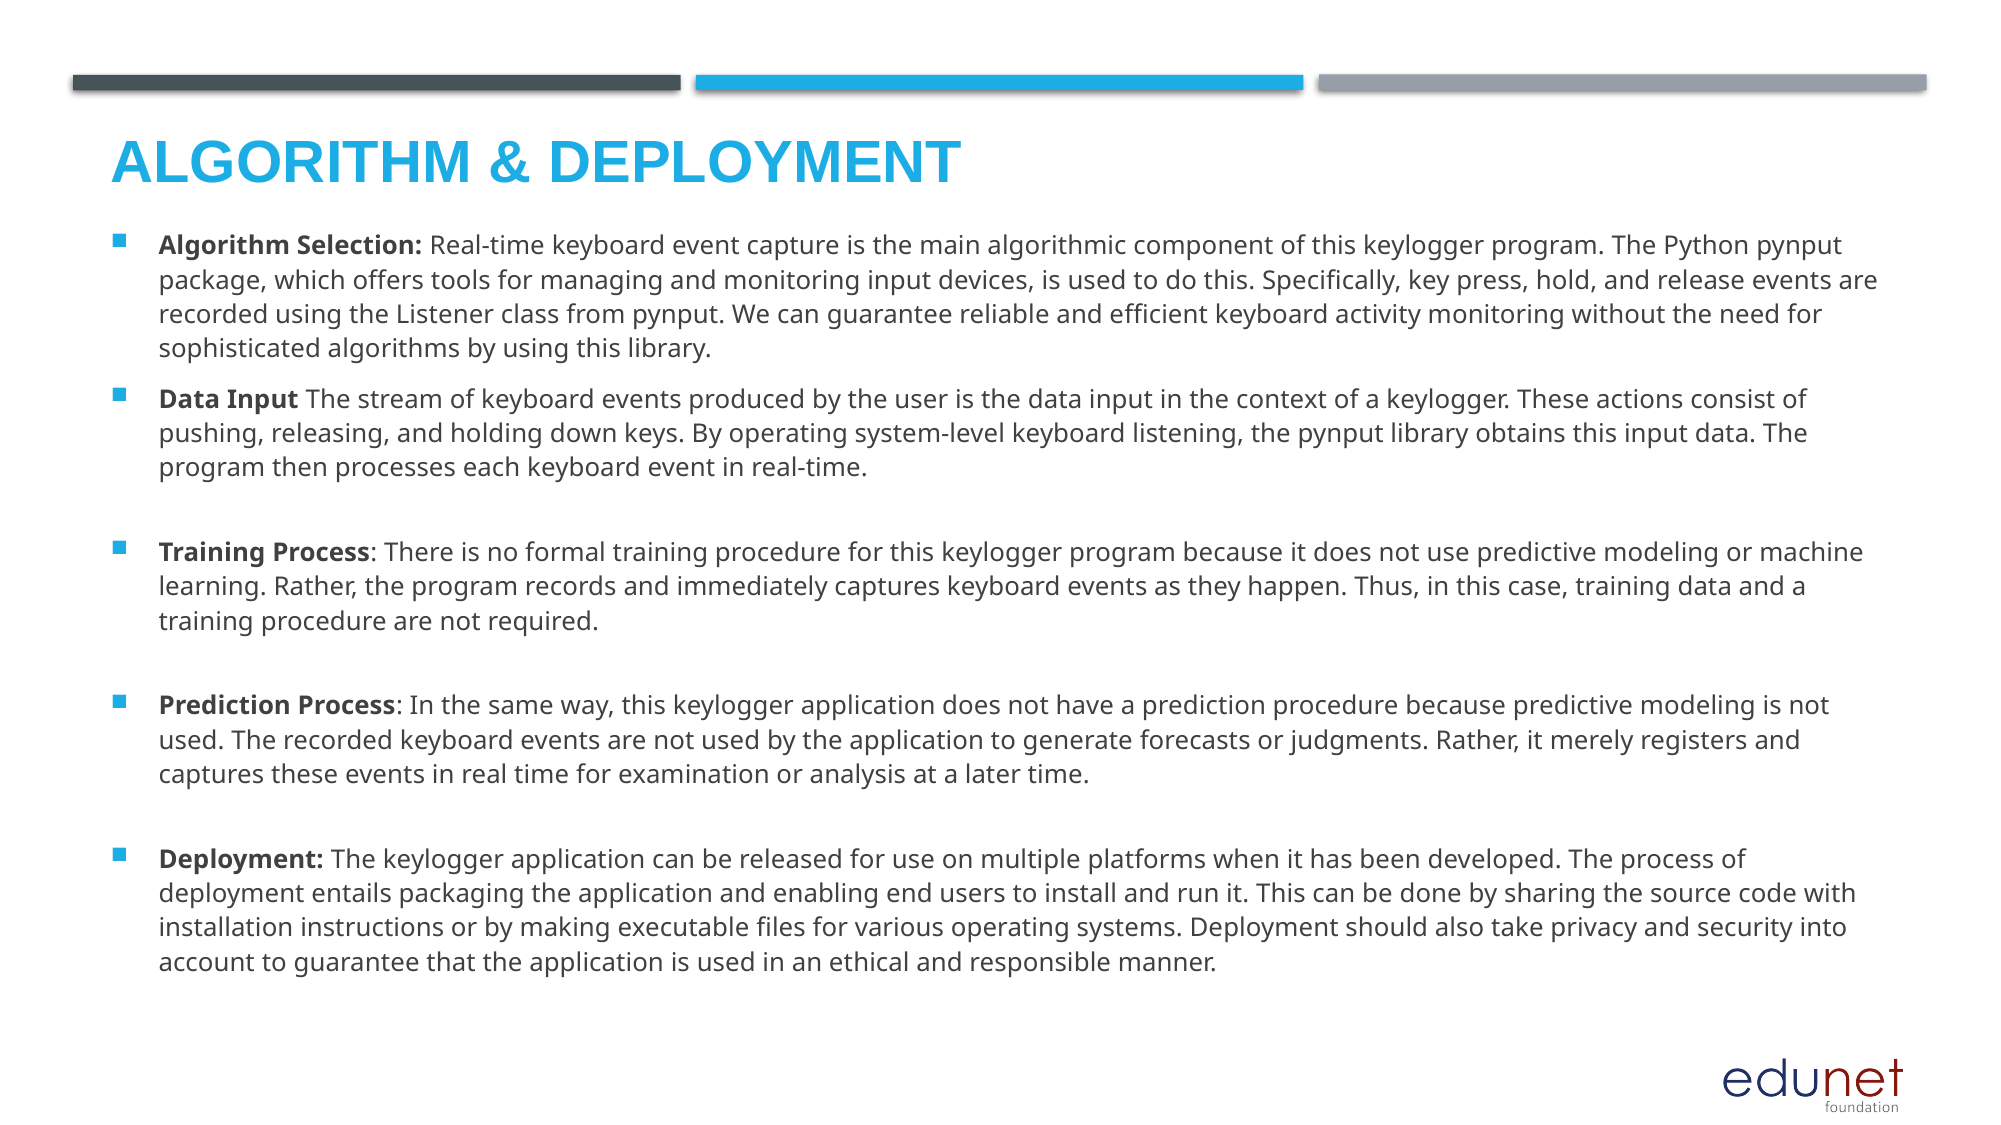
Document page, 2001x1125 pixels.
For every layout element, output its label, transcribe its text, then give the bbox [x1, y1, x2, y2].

picture [1719, 1056, 1905, 1116]
title Algorithm & Deployment [95, 115, 1905, 203]
list Algorithm Selection: Real-time keyboard event capture is the main algorithmic component of this keylogger program. The Python pynput package, which offers tools for managing and monitoring input devices, is used to do this. Specifically, key press, hold, and release events are recorded using the Listener class from pynput. We can guarantee reliable and efficient keyboard activity monitoring without the need for sophisticated algorithms by using this library. Data Input The stream of keyboard events produced by the user is the data input in the context of a keylogger. These actions consist of pushing, releasing, and holding down keys. By operating system-level keyboard listening, the pynput library obtains this input data. The program then processes each keyboard event in real-time. Training Process: There is no formal training procedure for this keylogger program because it does not use predictive modeling or machine learning. Rather, the program records and immediately captures keyboard events as they happen. Thus, in this case, training data and a training procedure are not required. Prediction Process: In the same way, this keylogger application does not have a prediction procedure because predictive modeling is not used. The recorded keyboard events are not used by the application to generate forecasts or judgments. Rather, it merely registers and captures these events in real time for examination or analysis at a later time. Deployment: The keylogger application can be released for use on multiple platforms when it has been developed. The process of deployment entails packaging the application and enabling end users to install and run it. This can be done by sharing the source code with installation instructions or by making executable files for various operating systems. Deployment should also take privacy and security into account to guarantee that the application is used in an ethical and responsible manner. [95, 218, 1905, 985]
